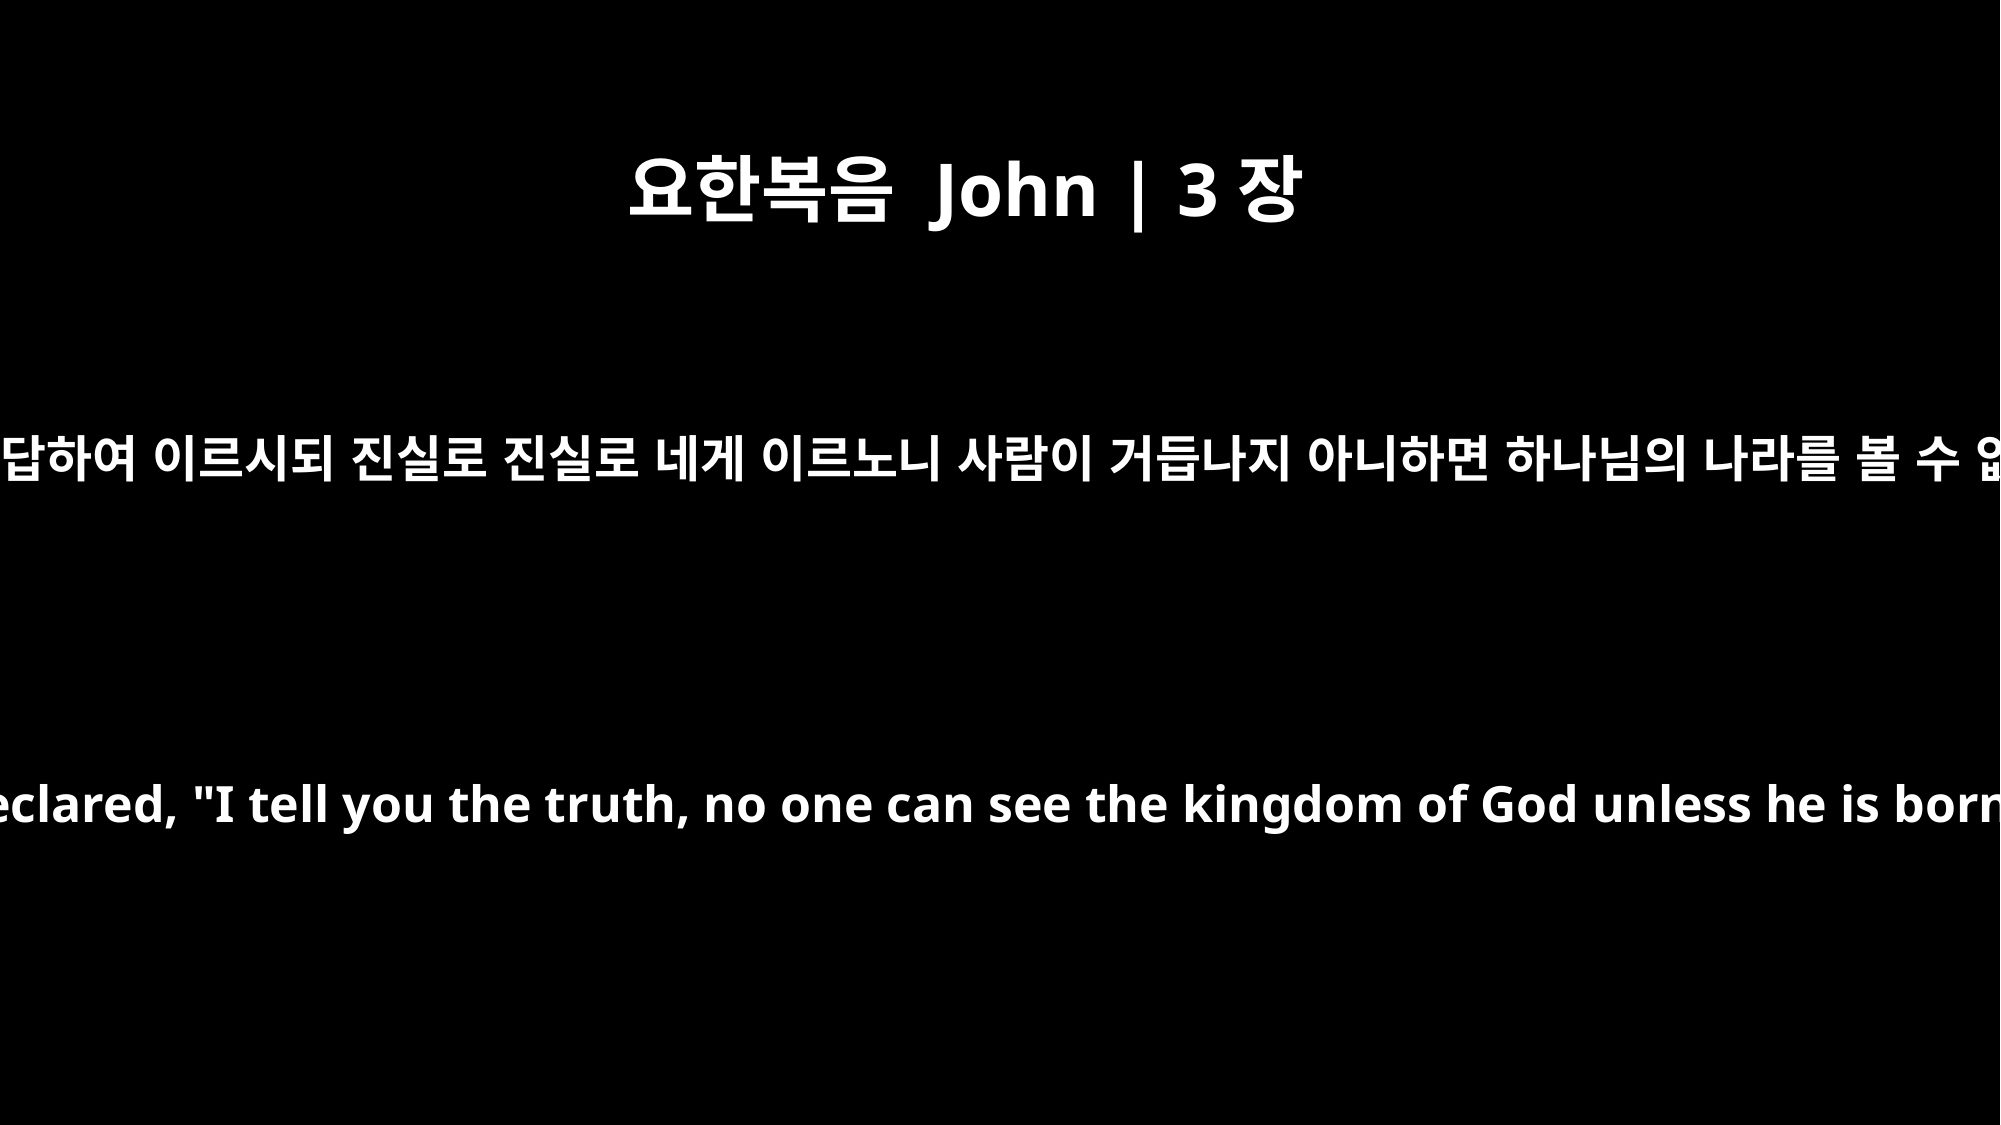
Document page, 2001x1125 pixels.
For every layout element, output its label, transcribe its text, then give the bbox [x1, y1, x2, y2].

text_box In reply Jesus declared, "I tell you the truth, no one can see the kingdom of God unless he is born again." [0, 764, 2000, 840]
text_box 3 예수께서 대답하여 이르시되 진실로 진실로 네게 이르노니 사람이 거듭나지 아니하면 하나님의 나라를 볼 수 없느니라 [0, 359, 2000, 495]
text_box 요한복음 John | 3장 [612, 136, 1320, 239]
